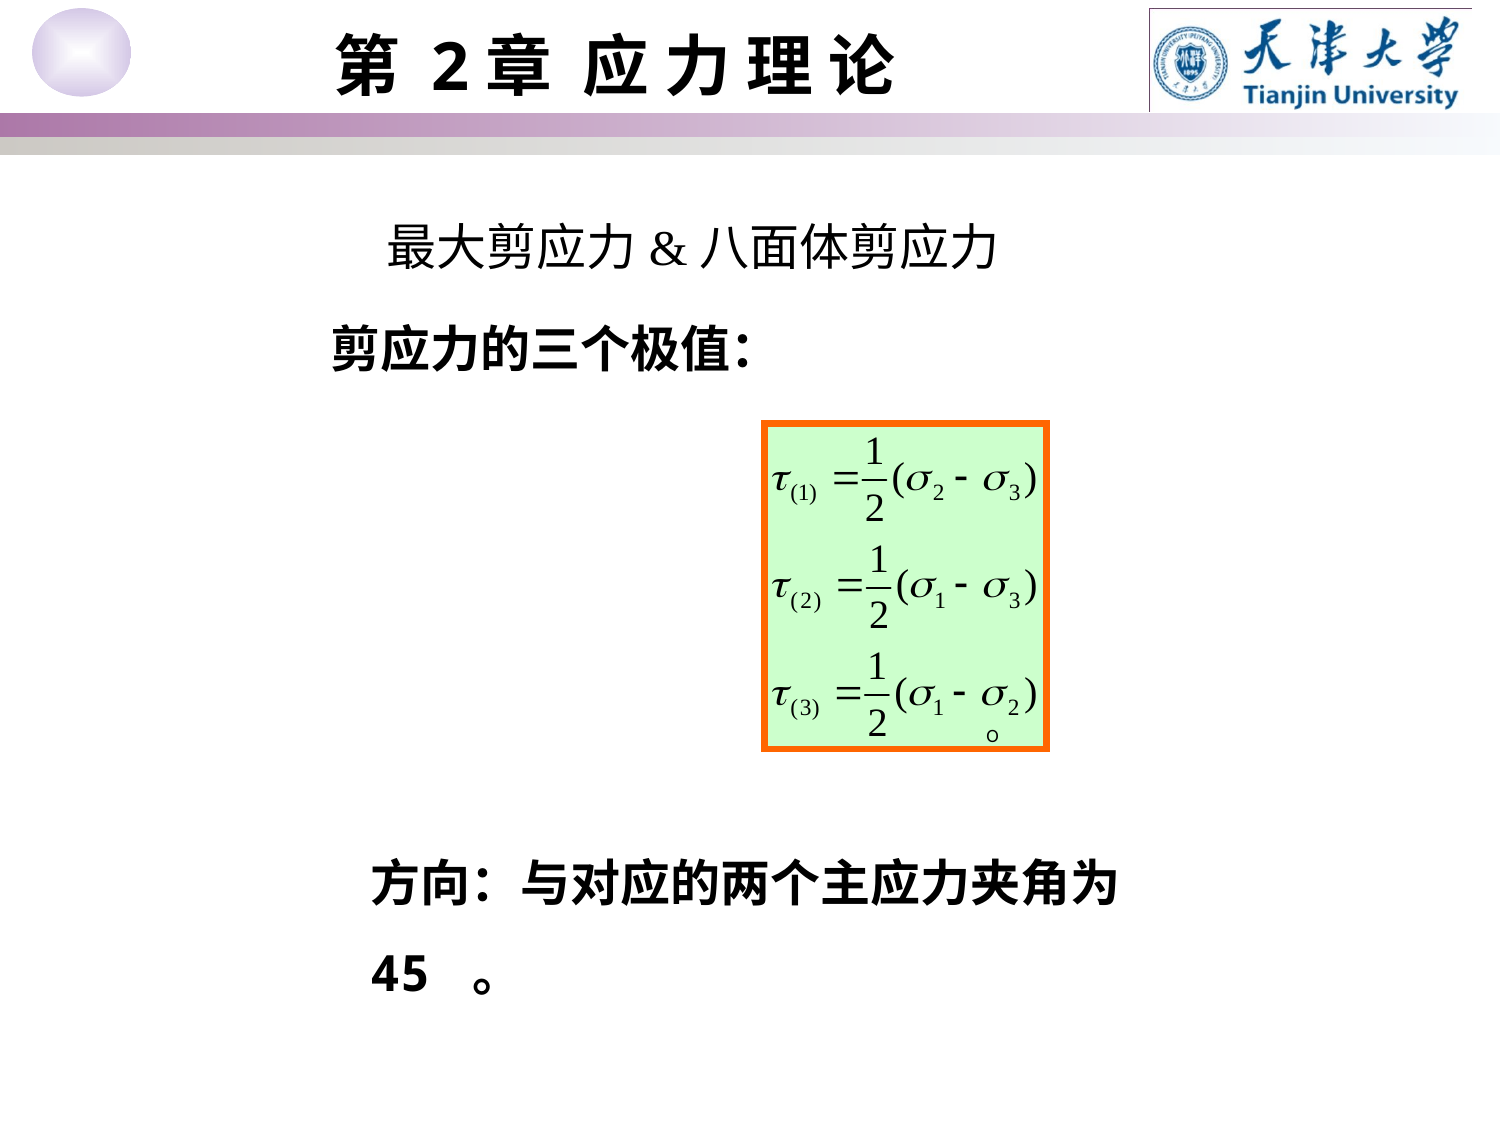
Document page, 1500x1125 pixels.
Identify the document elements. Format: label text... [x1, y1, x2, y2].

text_box O [971, 746, 1014, 754]
text_box 最大剪应力&八面体剪应力 [371, 178, 1214, 279]
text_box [767, 426, 1044, 746]
text_box 剪应力的三个极值： [315, 279, 1220, 385]
text_box 方向：与对应的两个主应力夹角为 45 。 [355, 814, 1260, 1010]
picture [1149, 8, 1472, 112]
